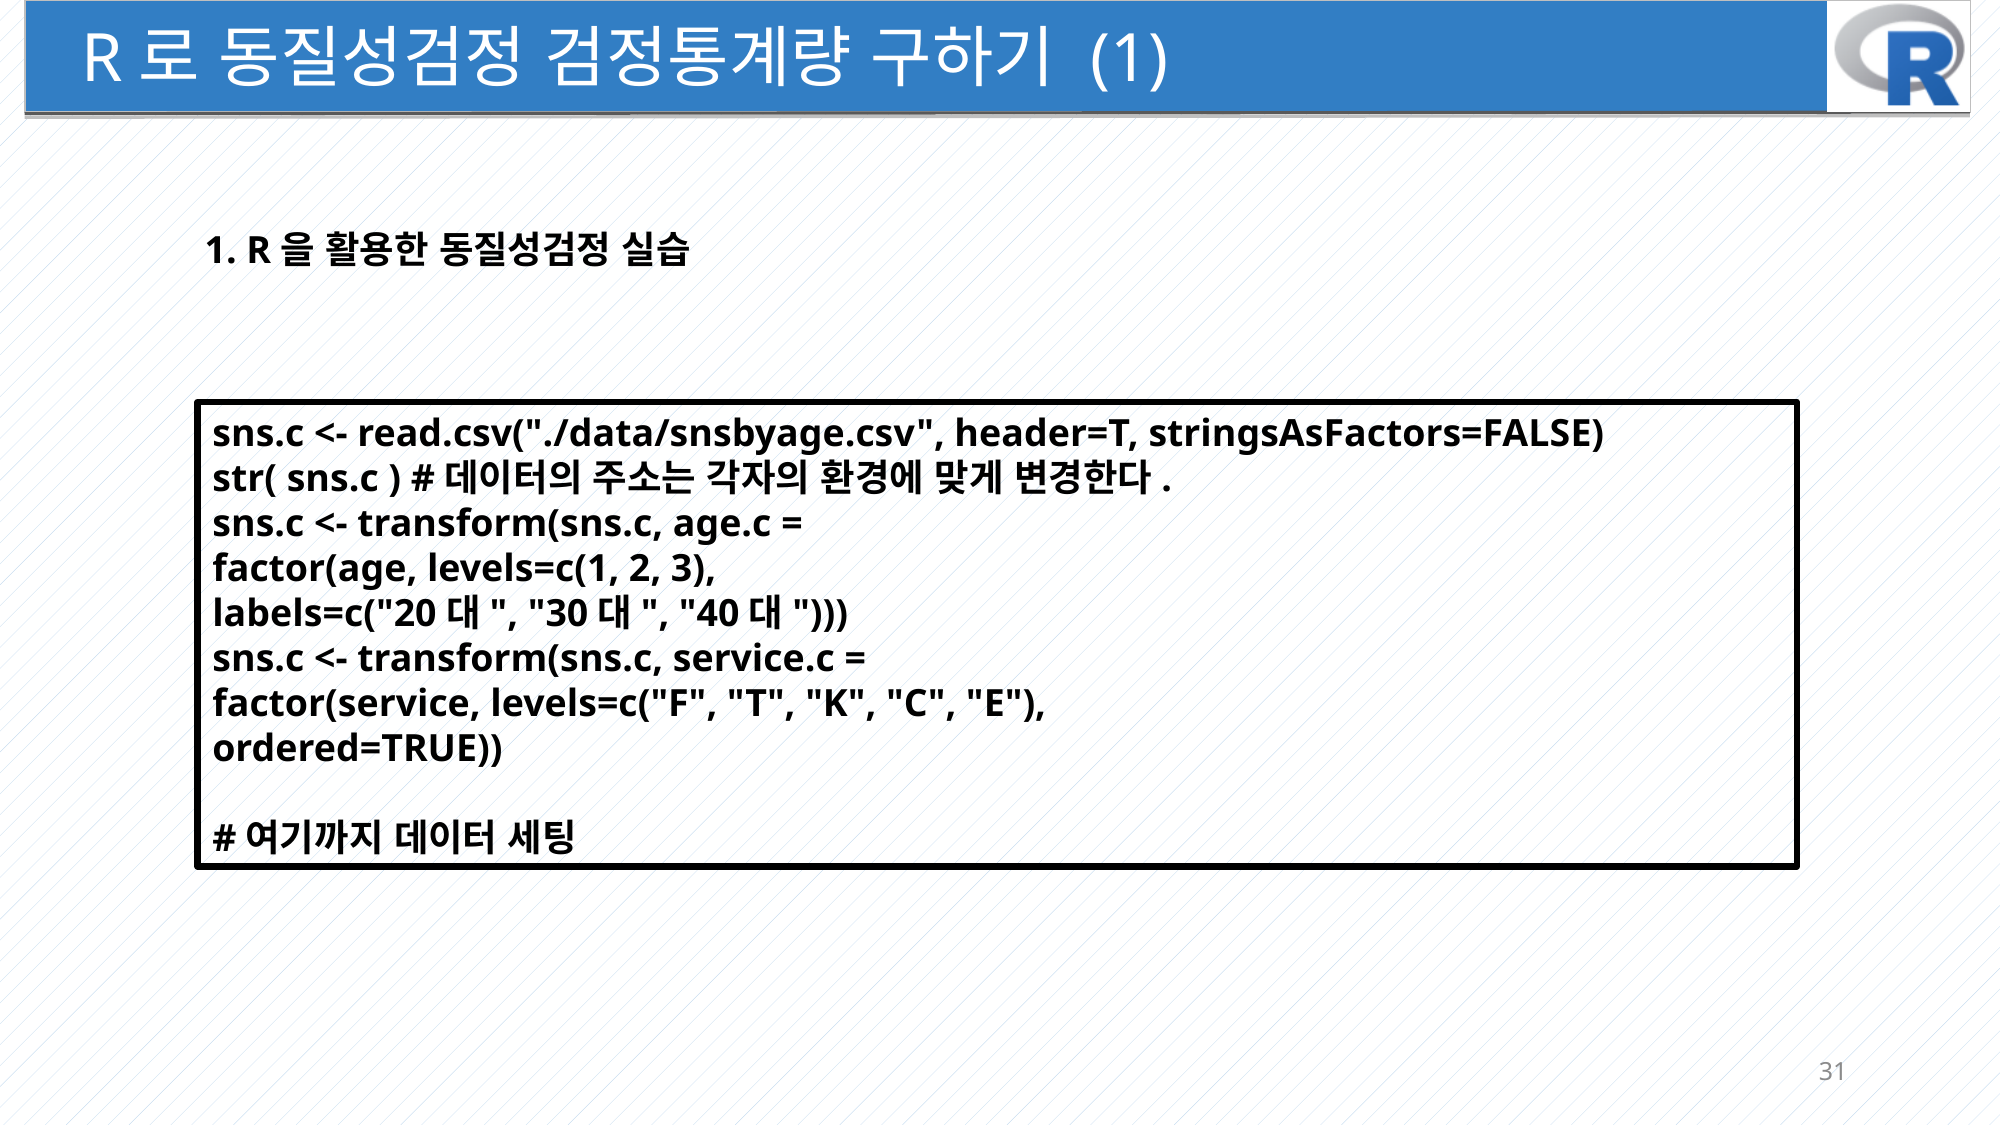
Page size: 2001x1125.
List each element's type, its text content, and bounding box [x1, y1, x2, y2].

text_box [24, 75, 1827, 112]
text_box R로 동질성검정 검정통계량 구하기 (1) [66, 75, 1184, 103]
picture [1827, 1, 1970, 112]
text_box [0, 0, 2000, 75]
slide_number 31 [1412, 1042, 1863, 1103]
text_box 1. R을 활용한 동질성검정 실습 [39, 191, 1552, 350]
text_box sns.c <- read.csv("./data/snsbyage.csv", header=T, stringsAsFactors=FALSE) str( sns.c ) #데이터의 주소는 각자의 환경에 맞게 변경한다. sns.c <- transform(sns.c, age.c = factor(age, levels=c(1, 2, 3), labels=c("20대", "30대", "40대"))) sns.c <- transform(sns.c, service.c = factor(service, levels=c("F", "T", "K", "C", "E"), ordered=TRUE)) #여기까지 데이터 세팅 [197, 401, 1797, 867]
